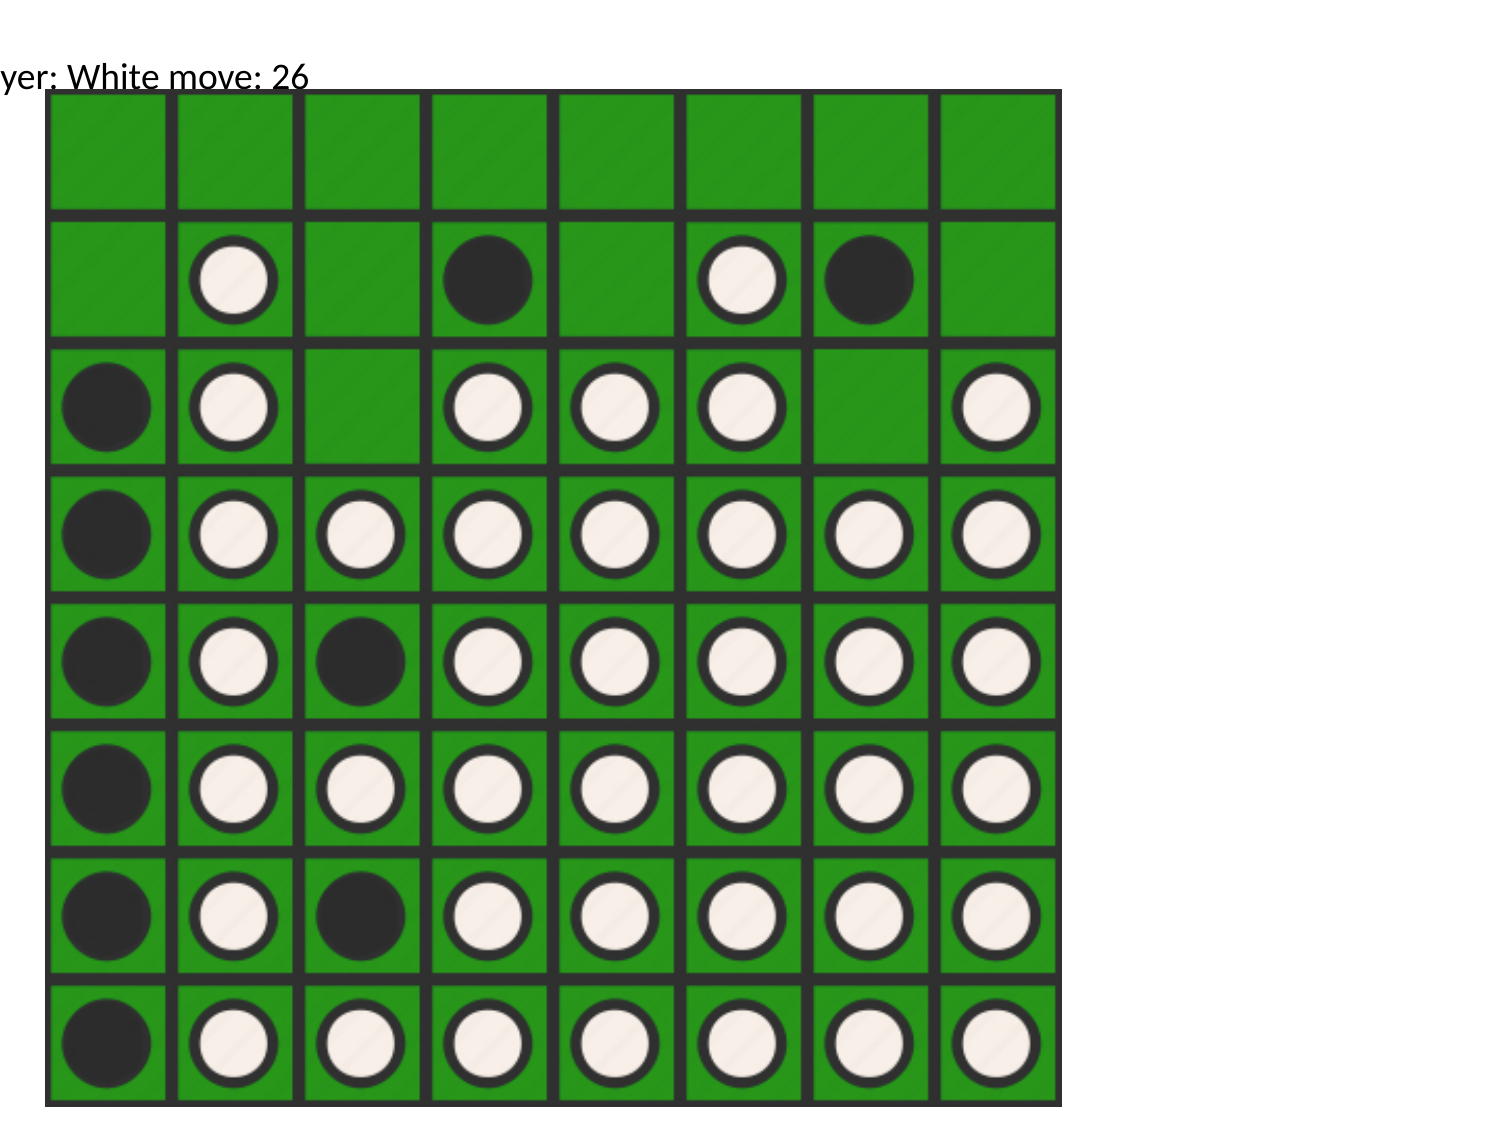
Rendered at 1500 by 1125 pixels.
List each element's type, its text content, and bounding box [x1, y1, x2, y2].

text_box turn: 46 player: White move: 26 [0, 44, 325, 105]
picture [44, 89, 1062, 1107]
